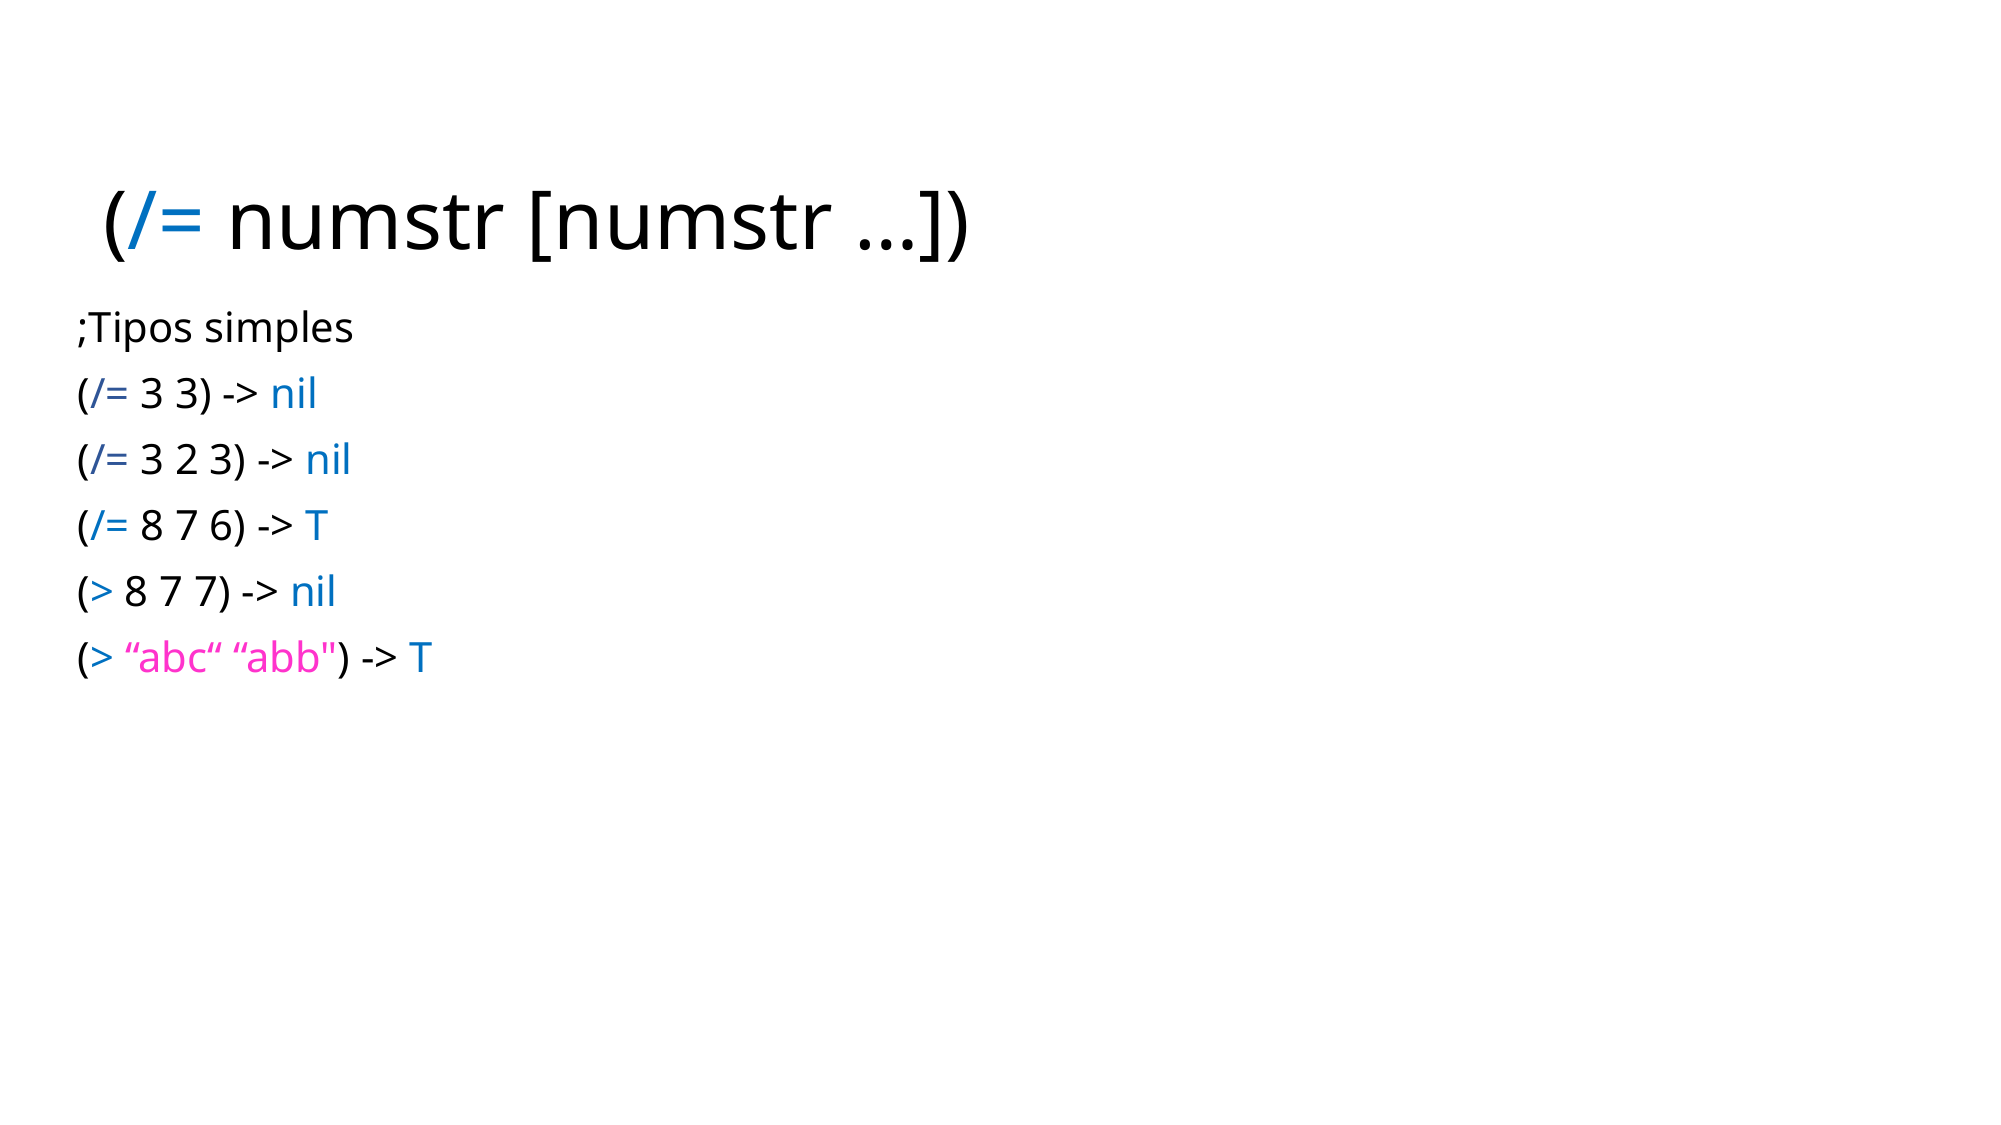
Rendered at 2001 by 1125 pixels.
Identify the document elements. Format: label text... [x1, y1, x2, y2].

list ;Tipos simples (/= 3 3) -> nil (/= 3 2 3) -> nil (/= 8 7 6) -> T (> 8 7 7) -> nil (> “abc“ “abb") -> T [62, 299, 1961, 718]
title (/= numstr [numstr …]) [88, 171, 1912, 276]
